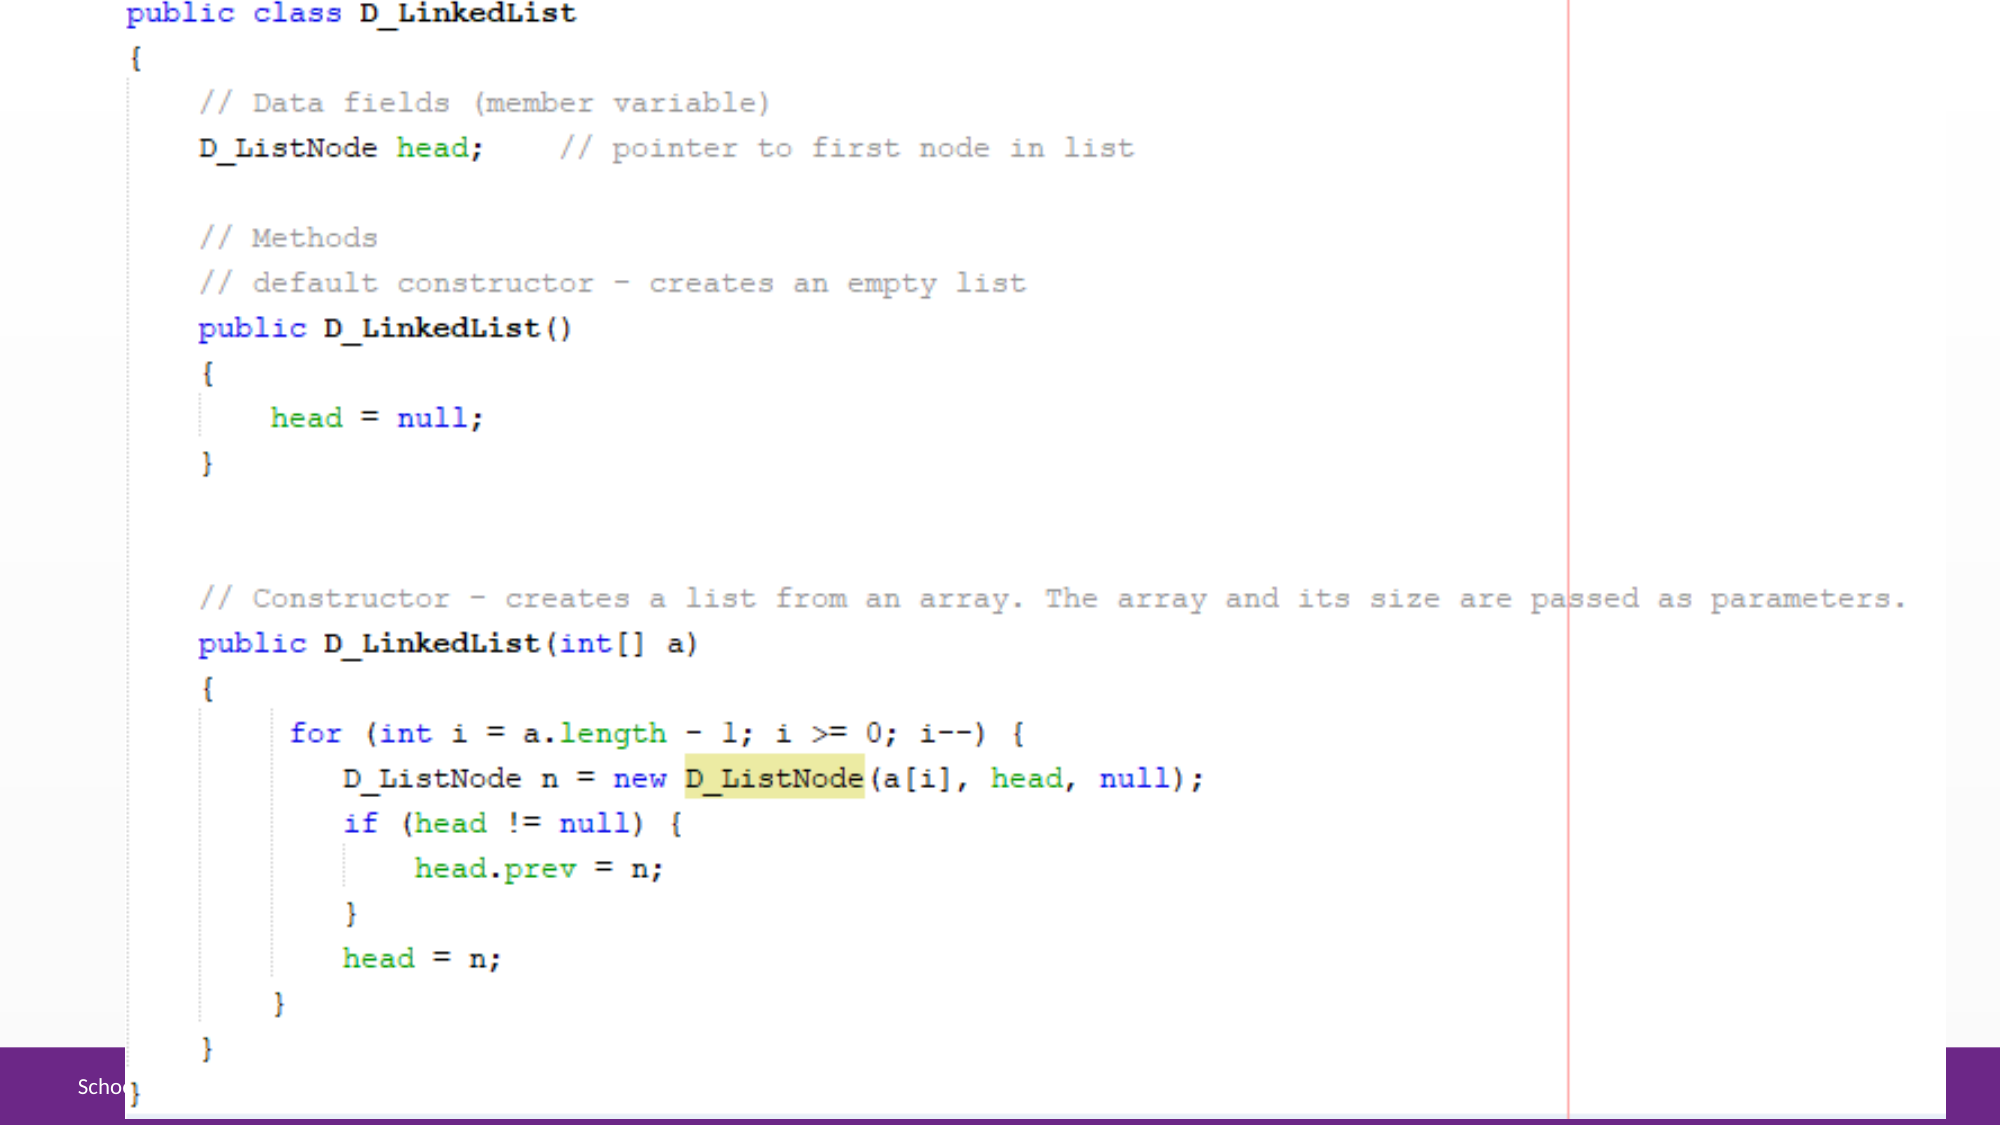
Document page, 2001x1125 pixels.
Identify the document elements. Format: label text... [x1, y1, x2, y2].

footer School of Computing , Engineering and Digital Technologies [62, 1068, 119, 1103]
picture [125, 0, 1947, 1119]
